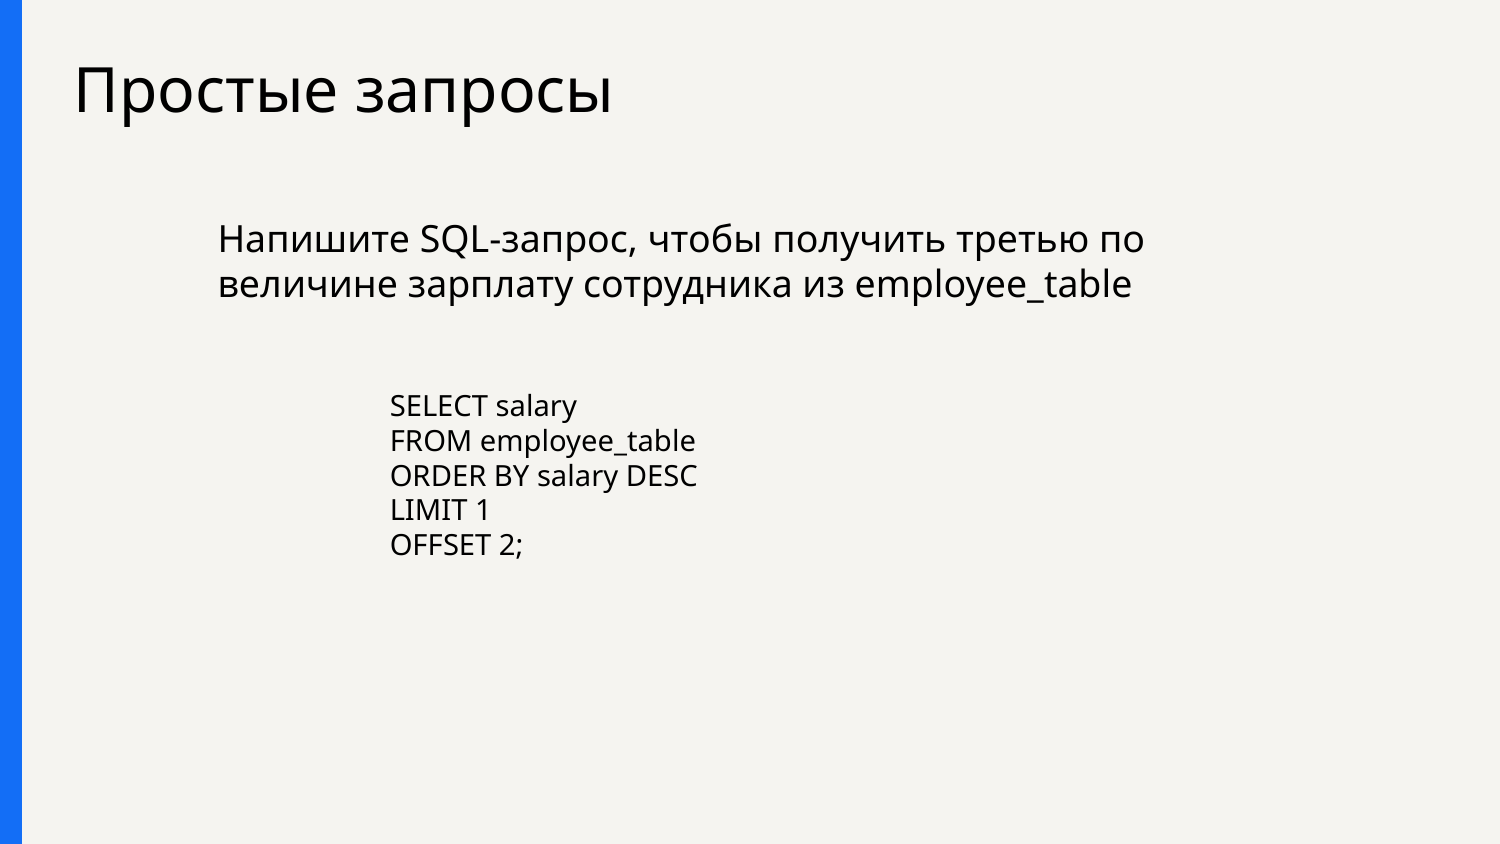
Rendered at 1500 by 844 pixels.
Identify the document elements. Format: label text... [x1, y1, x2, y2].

text_box SELECT salary FROM employee_table ORDER BY salary DESC LIMIT 1 OFFSET 2; [374, 379, 1125, 569]
title Простые запросы [58, 34, 1157, 188]
text_box [0, 0, 22, 844]
subtitle Напишите SQL-запрос, чтобы получить третью по величине зарплату сотрудника из employee_table [183, 199, 1340, 333]
